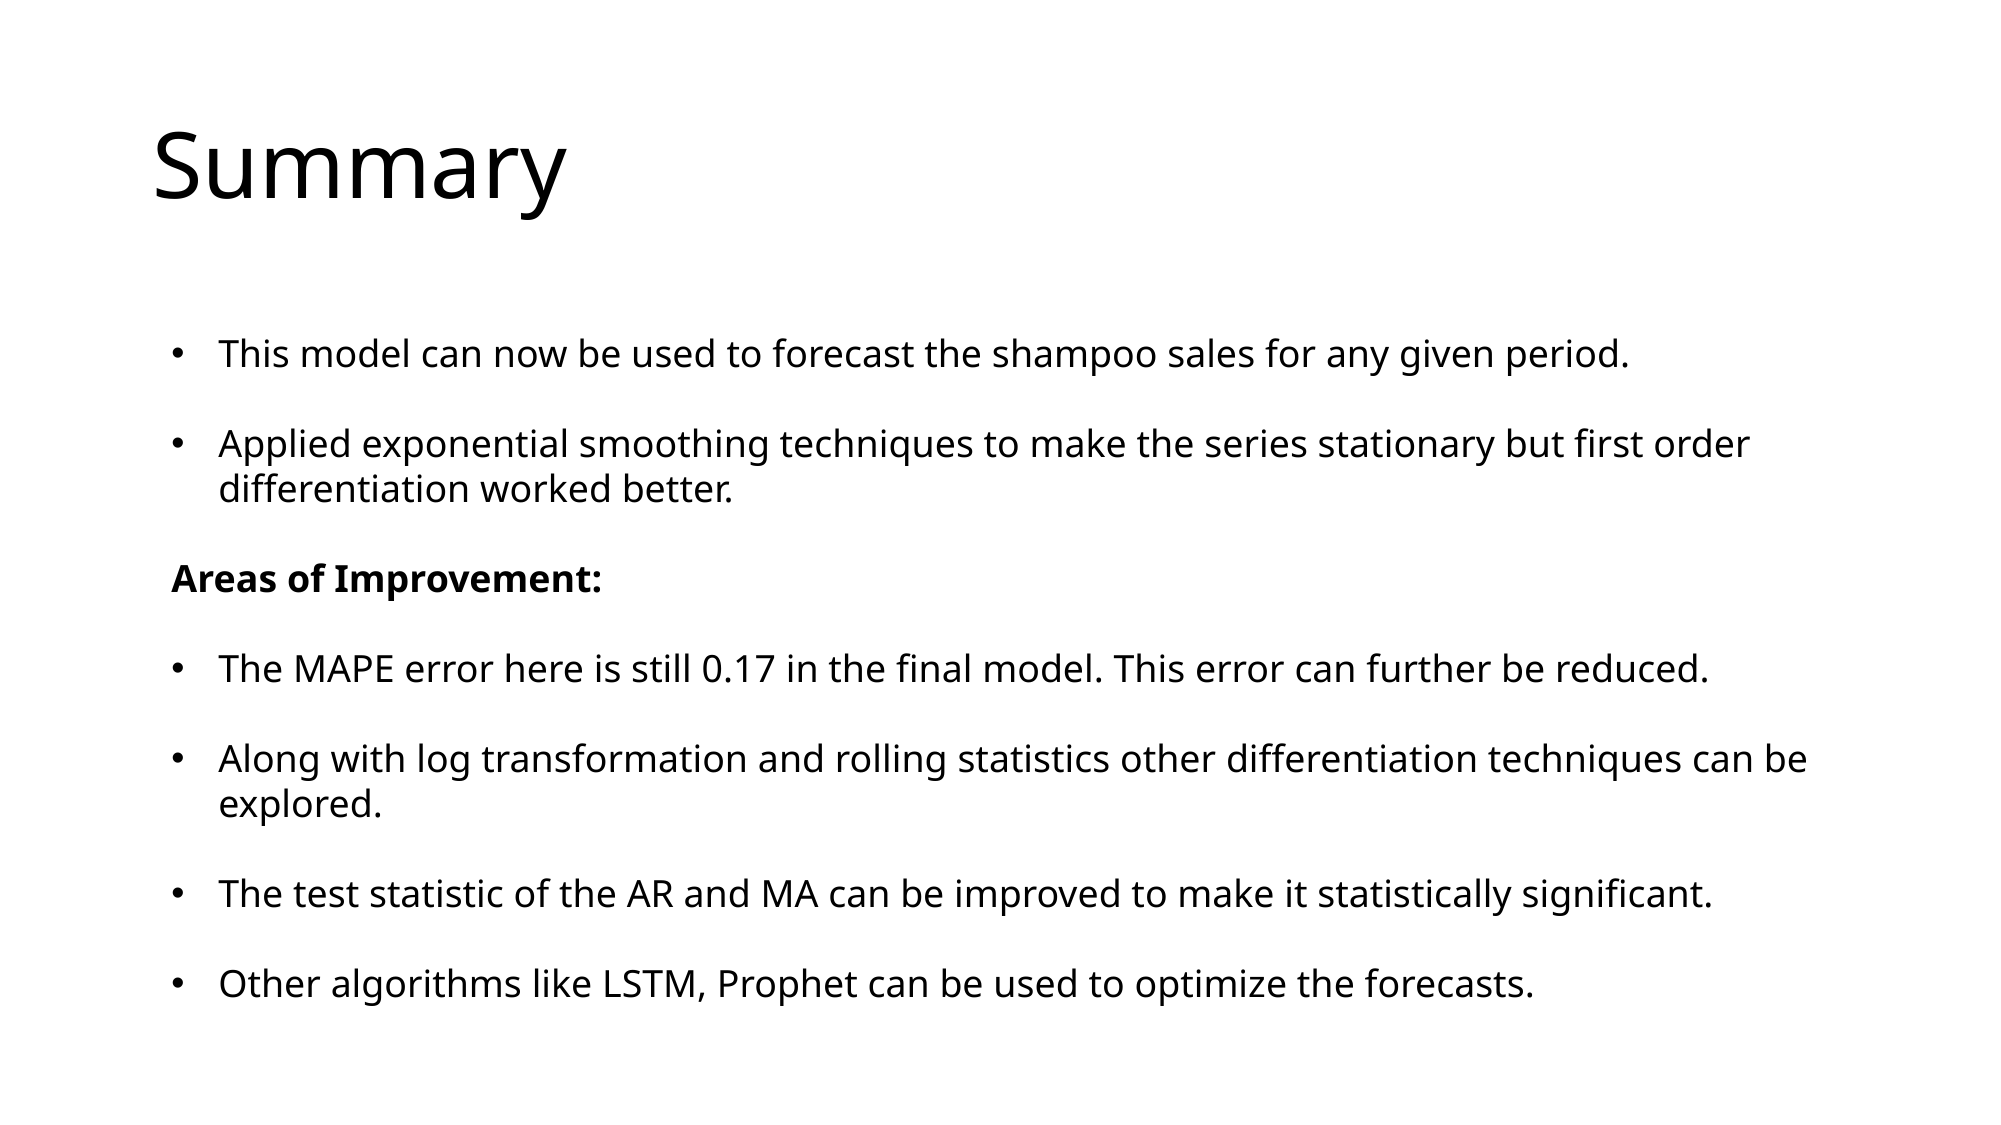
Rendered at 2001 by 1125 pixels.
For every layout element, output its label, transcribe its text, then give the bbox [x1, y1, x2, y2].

title Summary [137, 59, 1863, 278]
text_box This model can now be used to forecast the shampoo sales for any given period. Applied exponential smoothing techniques to make the series stationary but first order differentiation worked better. Areas of Improvement: The MAPE error here is still 0.17 in the final model. This error can further be reduced. Along with log transformation and rolling statistics other differentiation techniques can be explored. The test statistic of the AR and MA can be improved to make it statistically significant. Other algorithms like LSTM, Prophet can be used to optimize the forecasts. [156, 322, 1882, 1013]
